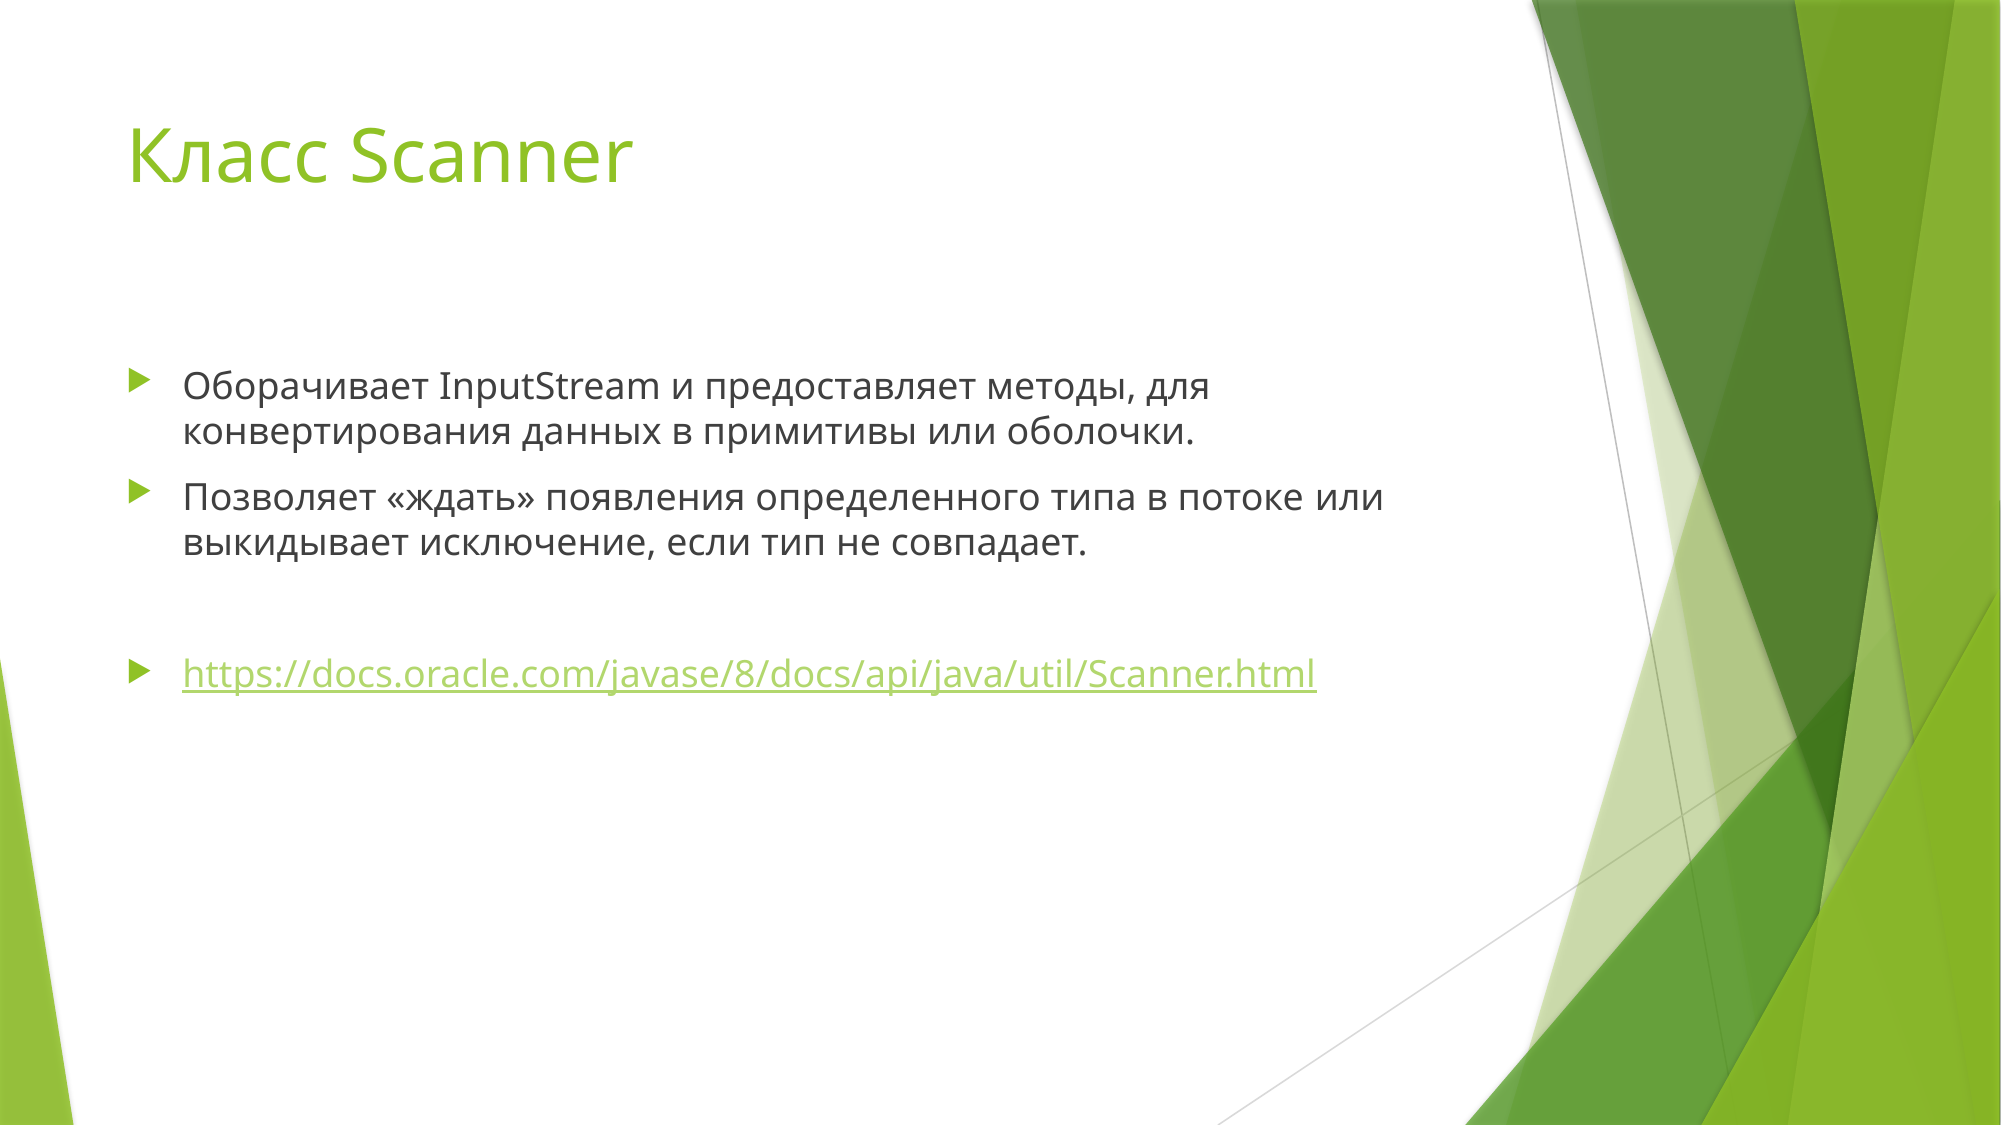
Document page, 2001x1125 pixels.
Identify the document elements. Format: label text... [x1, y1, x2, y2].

list Оборачивает InputStream и предоставляет методы, для конвертирования данных в примитивы или оболочки. Позволяет «ждать» появления определенного типа в потоке или выкидывает исключение, если тип не совпадает. https://docs.oracle.com/javase/8/docs/api/java/util/Scanner.html [111, 354, 1522, 992]
title Класс Scanner [111, 99, 1522, 317]
